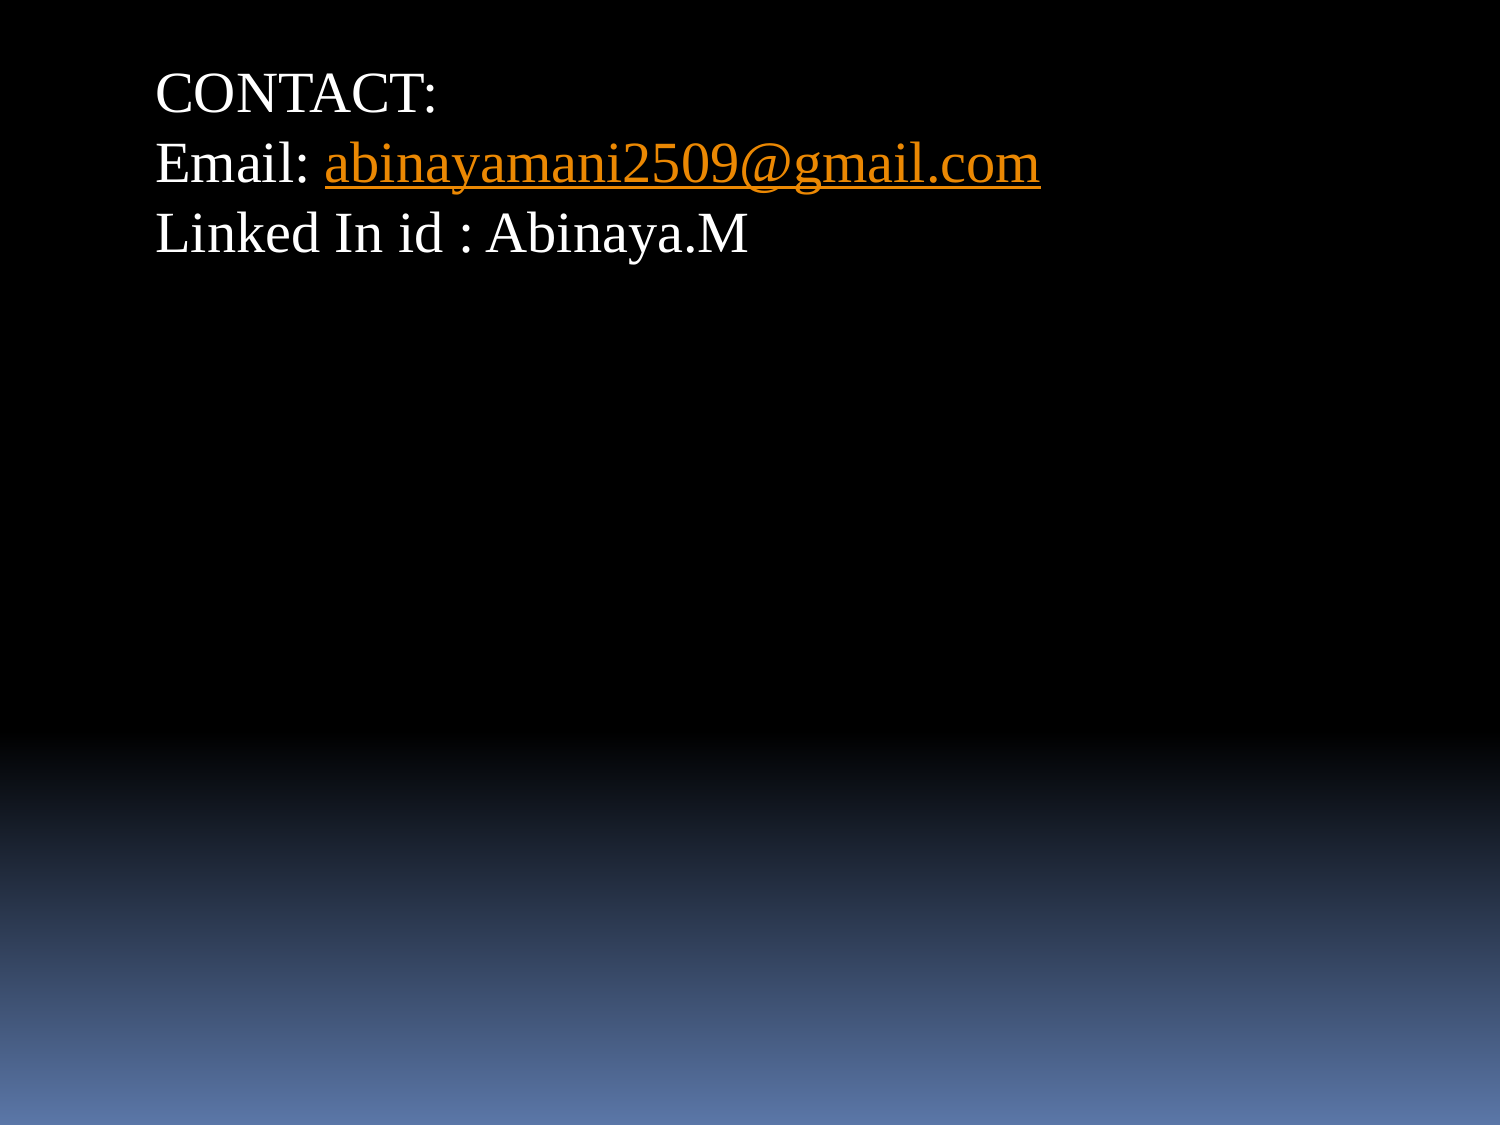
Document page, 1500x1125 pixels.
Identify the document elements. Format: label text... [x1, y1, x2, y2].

text_box CONTACT: Email: abinayamani2509@gmail.com Linked In id : Abinaya.M [140, 46, 1336, 272]
